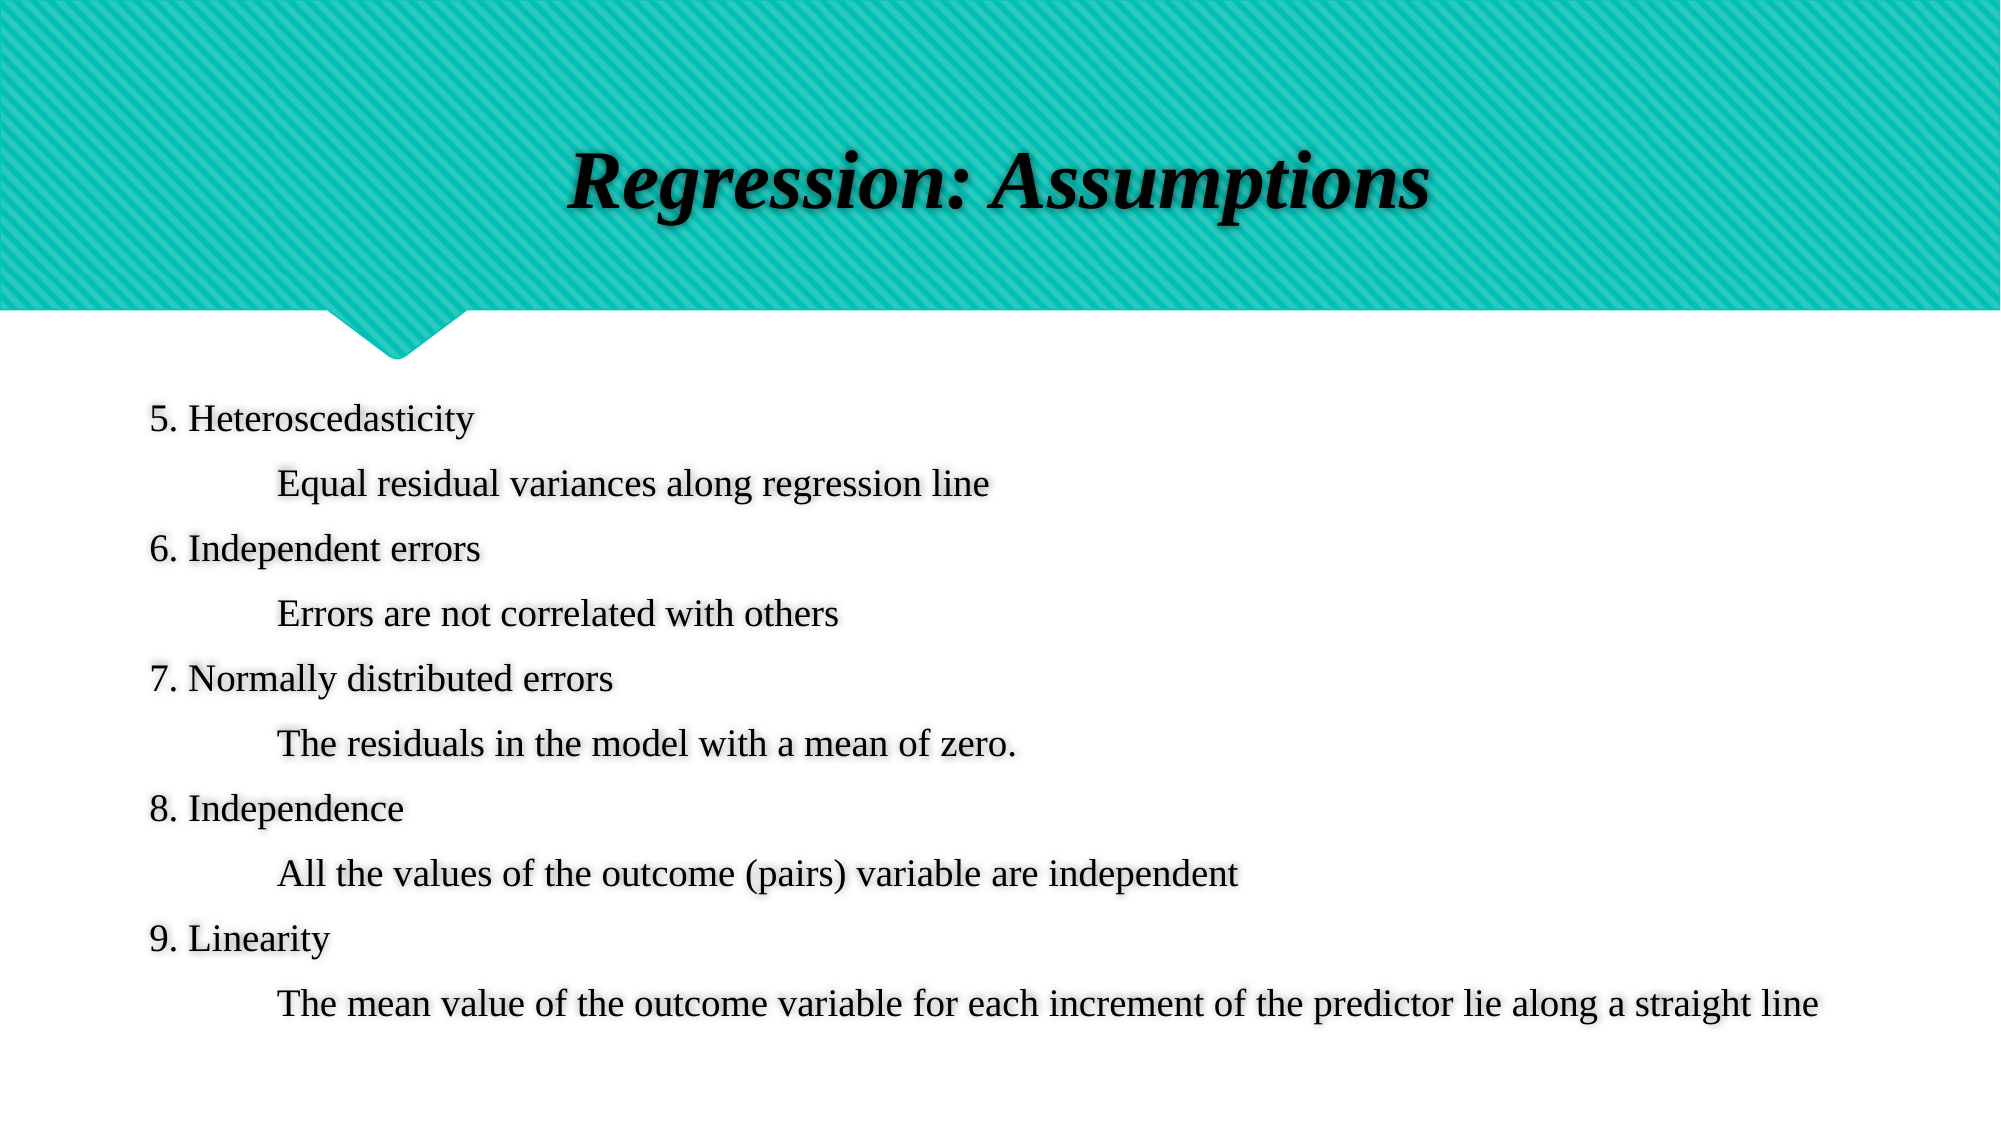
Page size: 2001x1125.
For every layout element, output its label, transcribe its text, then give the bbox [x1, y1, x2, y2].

list 5. Heteroscedasticity Equal residual variances along regression line 6. Independent errors Errors are not correlated with others 7. Normally distributed errors The residuals in the model with a mean of zero. 8. Independence All the values of the outcome (pairs) variable are independent 9. Linearity The mean value of the outcome variable for each increment of the predictor lie along a straight line [134, 364, 1866, 1052]
title Regression: Assumptions [132, 73, 1868, 233]
